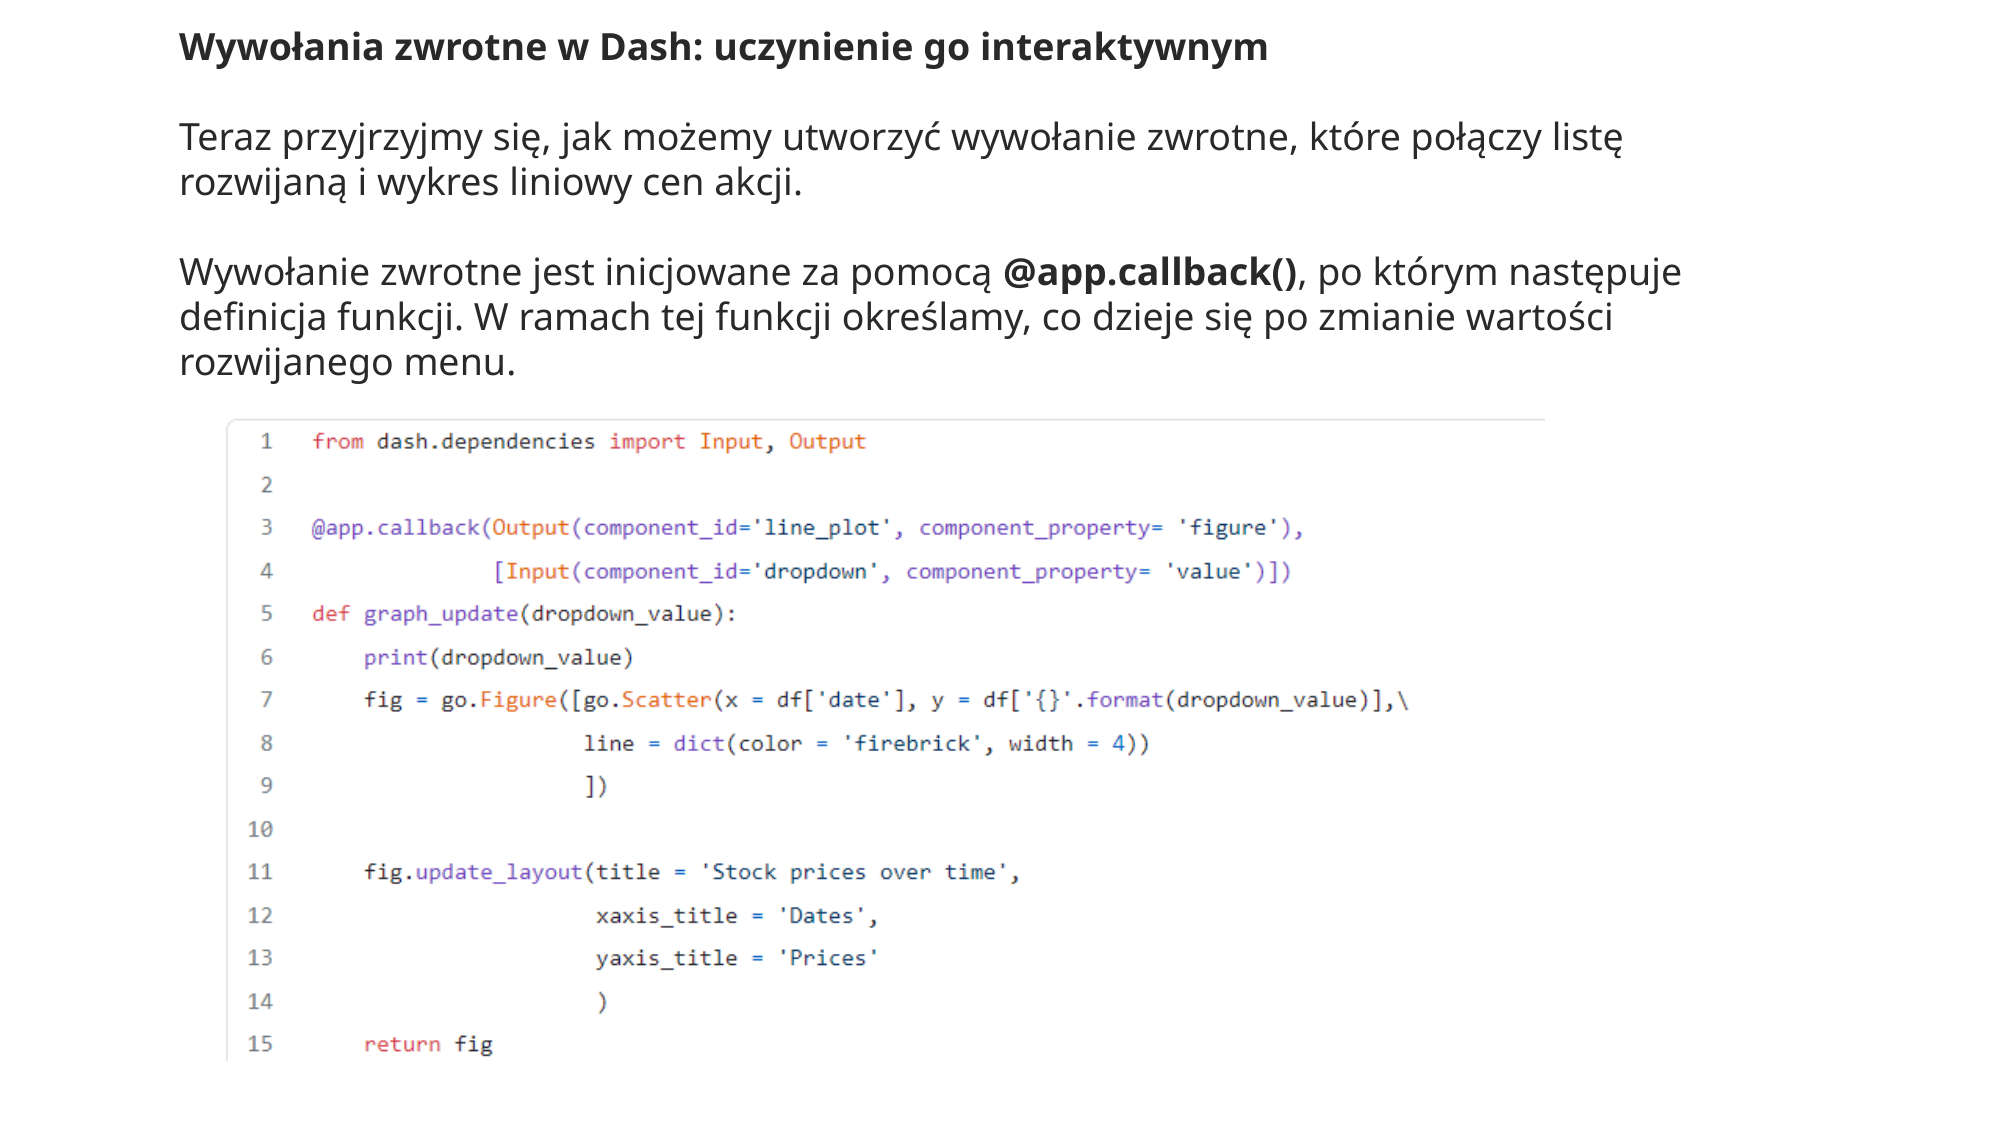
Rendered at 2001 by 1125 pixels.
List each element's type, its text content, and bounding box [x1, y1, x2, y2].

picture [217, 416, 1545, 1061]
text_box Wywołania zwrotne w Dash: uczynienie go interaktywnym Teraz przyjrzyjmy się, jak możemy utworzyć wywołanie zwrotne, które połączy listę rozwijaną i wykres liniowy cen akcji. Wywołanie zwrotne jest inicjowane za pomocą @app.callback(), po którym następuje definicja funkcji. W ramach tej funkcji określamy, co dzieje się po zmianie wartości rozwijanego menu. [164, 15, 1812, 391]
